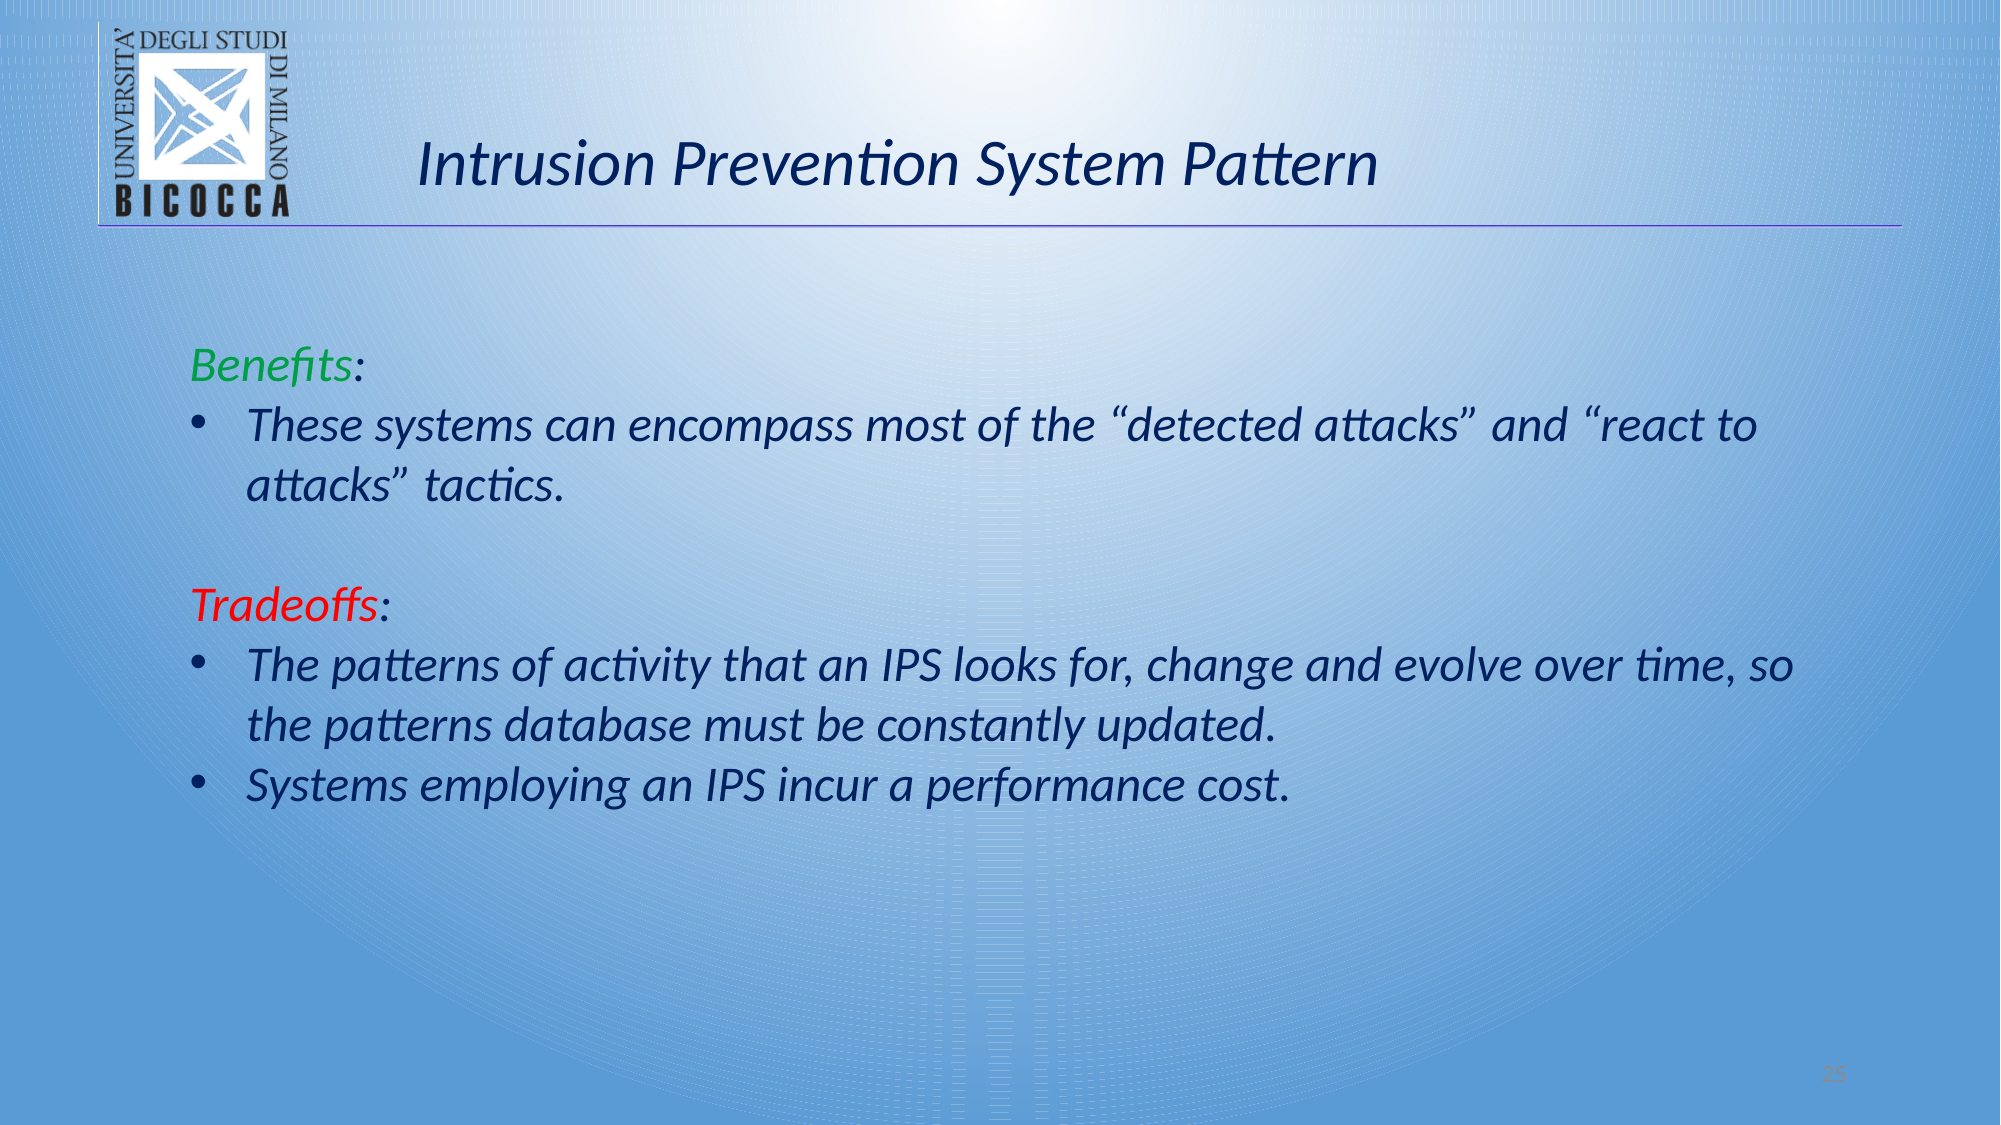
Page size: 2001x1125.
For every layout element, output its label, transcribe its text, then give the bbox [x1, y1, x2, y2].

slide_number 25 [1412, 1042, 1863, 1103]
picture [98, 22, 302, 224]
text_box Benefits: These systems can encompass most of the “detected attacks” and “react to attacks” tactics. Tradeoffs: The patterns of activity that an IPS looks for, change and evolve over time, so the patterns database must be constantly updated. Systems employing an IPS incur a performance cost. [174, 323, 1825, 819]
text_box Intrusion Prevention System Pattern [402, 111, 1396, 206]
